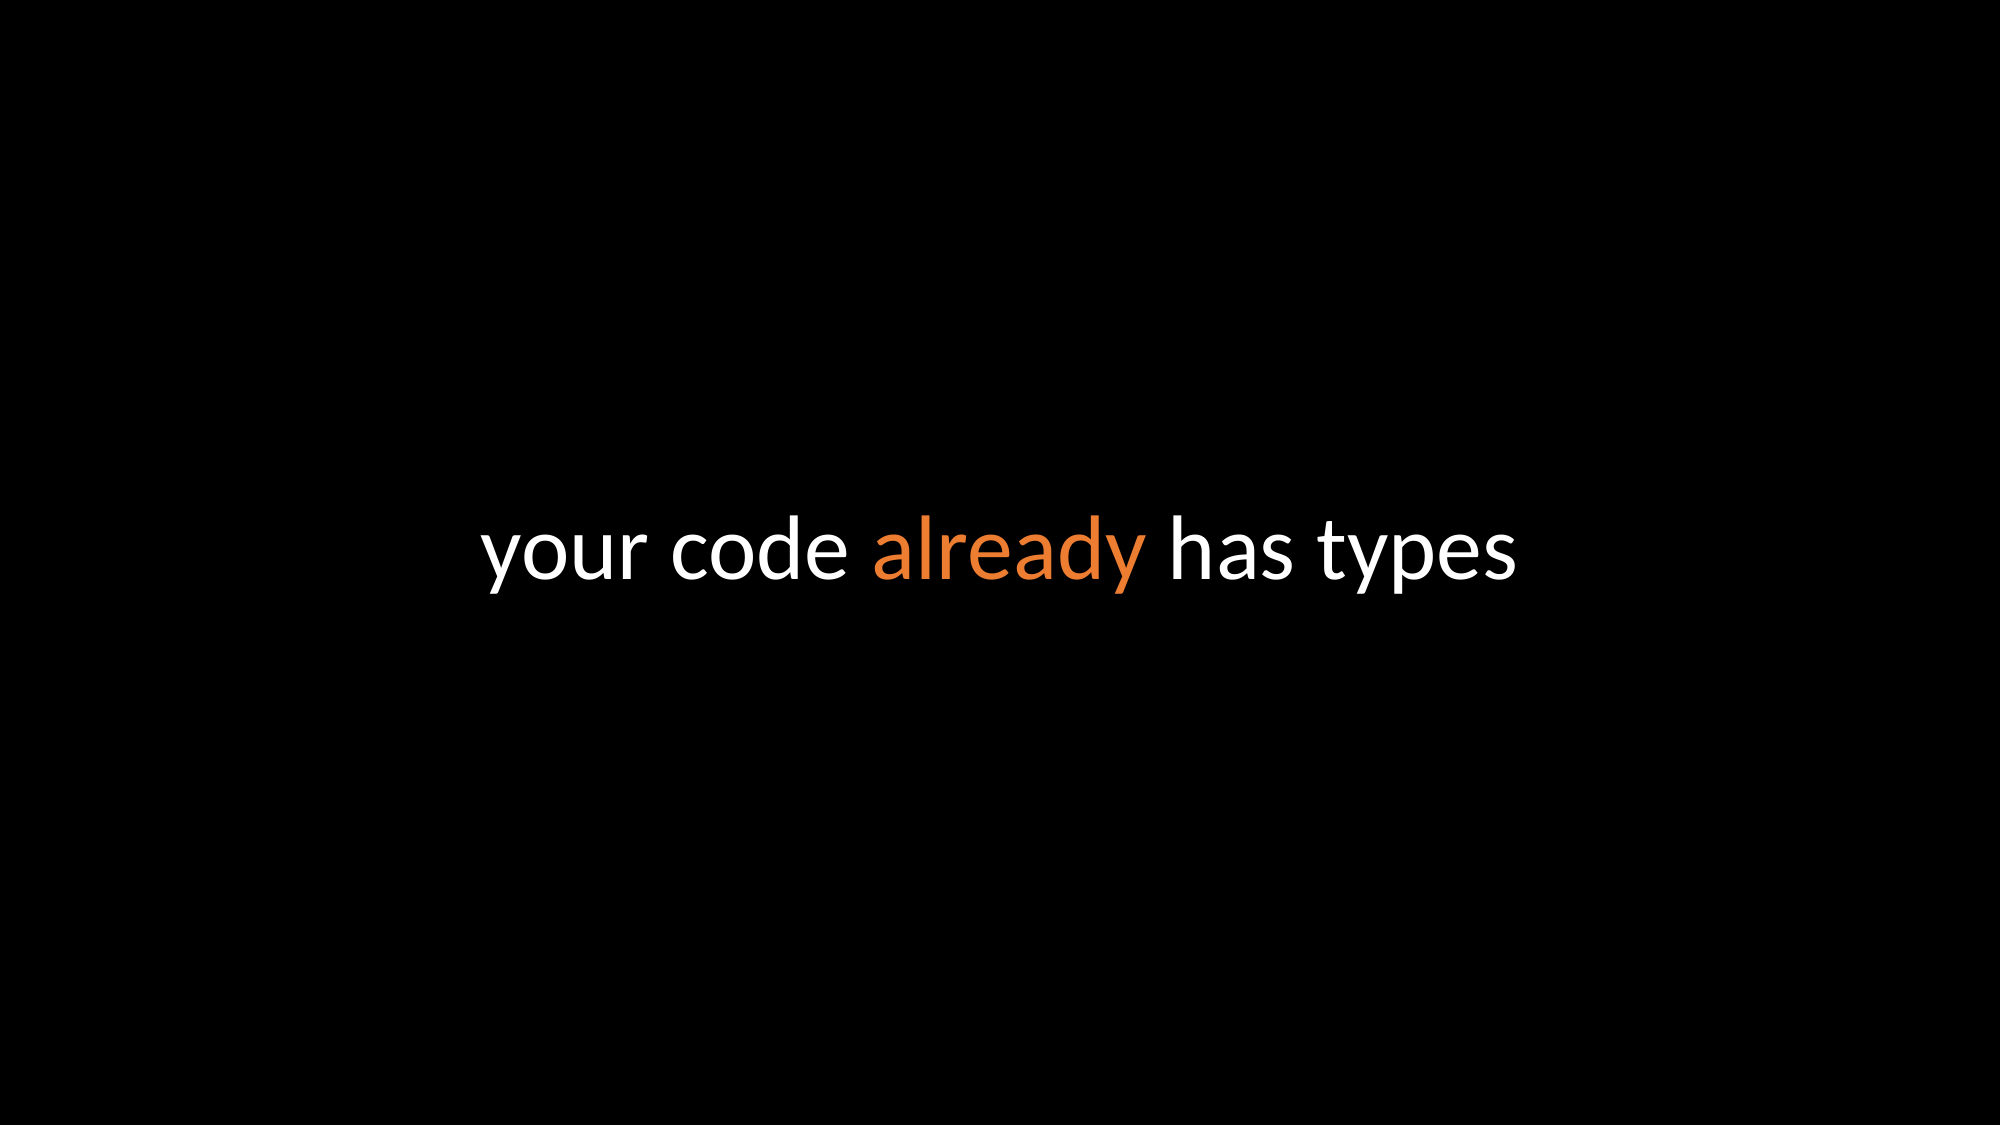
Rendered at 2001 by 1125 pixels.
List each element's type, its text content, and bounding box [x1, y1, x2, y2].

list your code already has types [137, 86, 1863, 1014]
